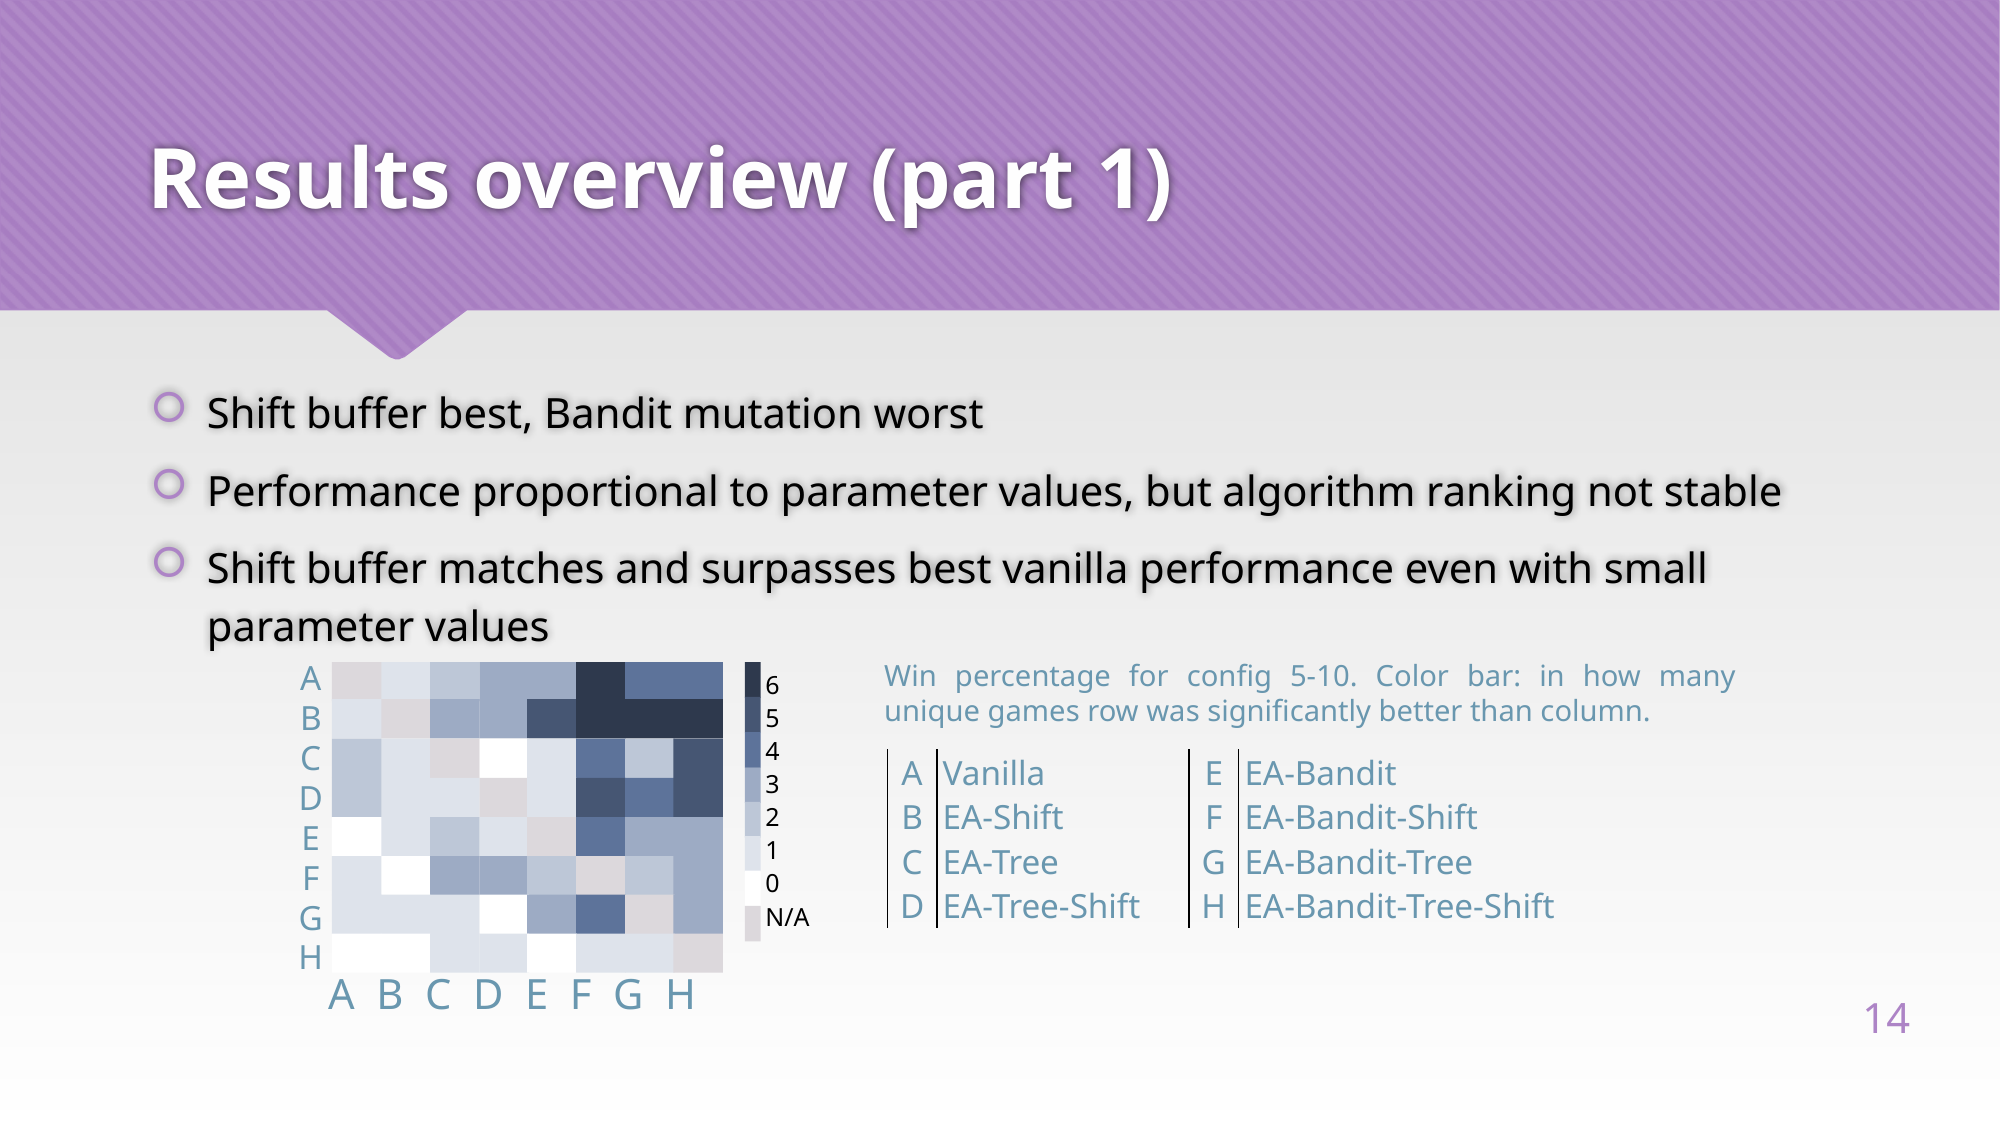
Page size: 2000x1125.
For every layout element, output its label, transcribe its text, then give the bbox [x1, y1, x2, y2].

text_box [269, 649, 1752, 1029]
slide_number 14 [1751, 970, 1926, 1051]
list Shift buffer best, Bandit mutation worst Performance proportional to parameter values, but algorithm ranking not stable Shift buffer matches and surpasses best vanilla performance even with small parameter values [135, 376, 1867, 973]
title Results overview (part 1) [132, 73, 1867, 233]
